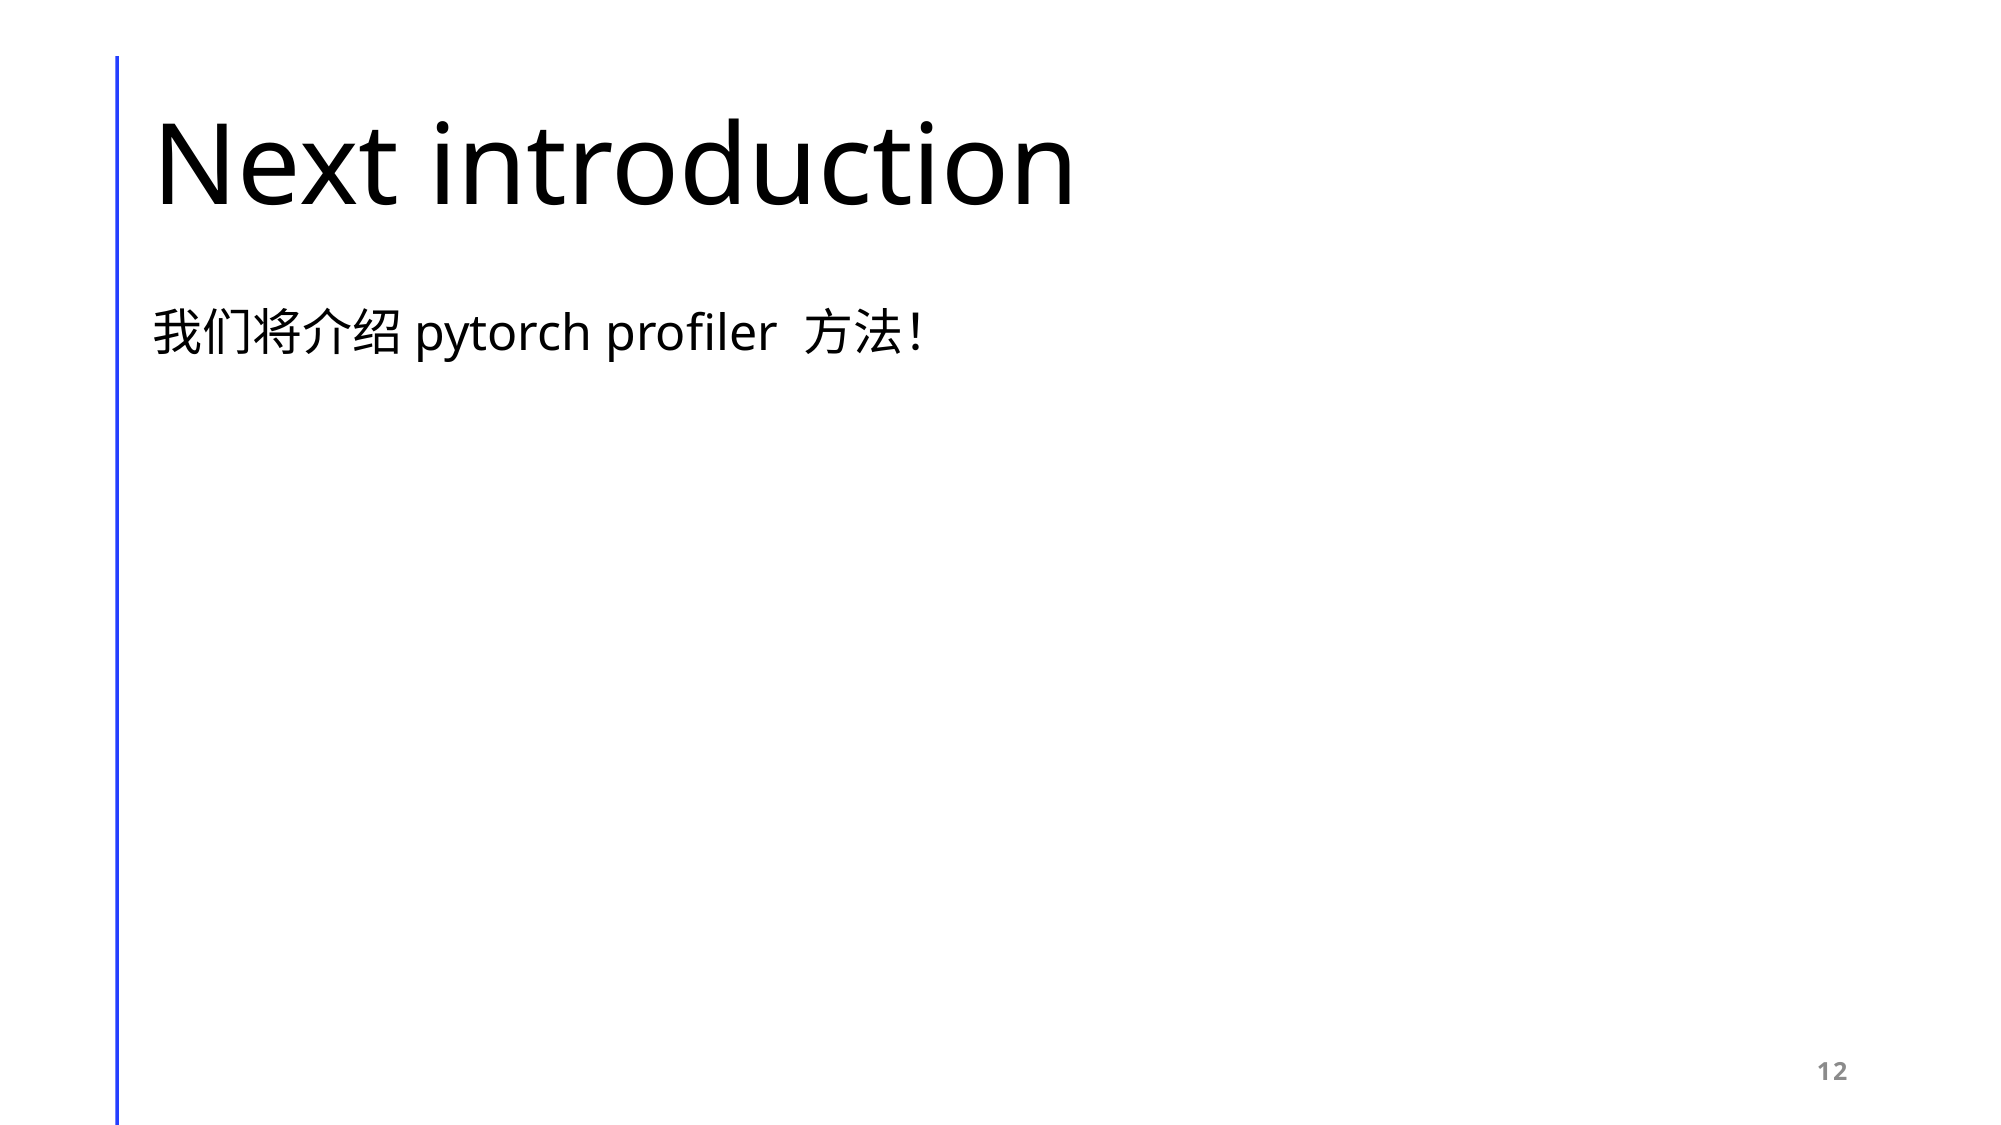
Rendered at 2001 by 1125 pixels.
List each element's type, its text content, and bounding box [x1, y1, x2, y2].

title Next introduction [137, 59, 1863, 278]
list 我们将介绍pytorch profiler 方法！ [137, 299, 1863, 1014]
slide_number 12 [1412, 1042, 1863, 1103]
